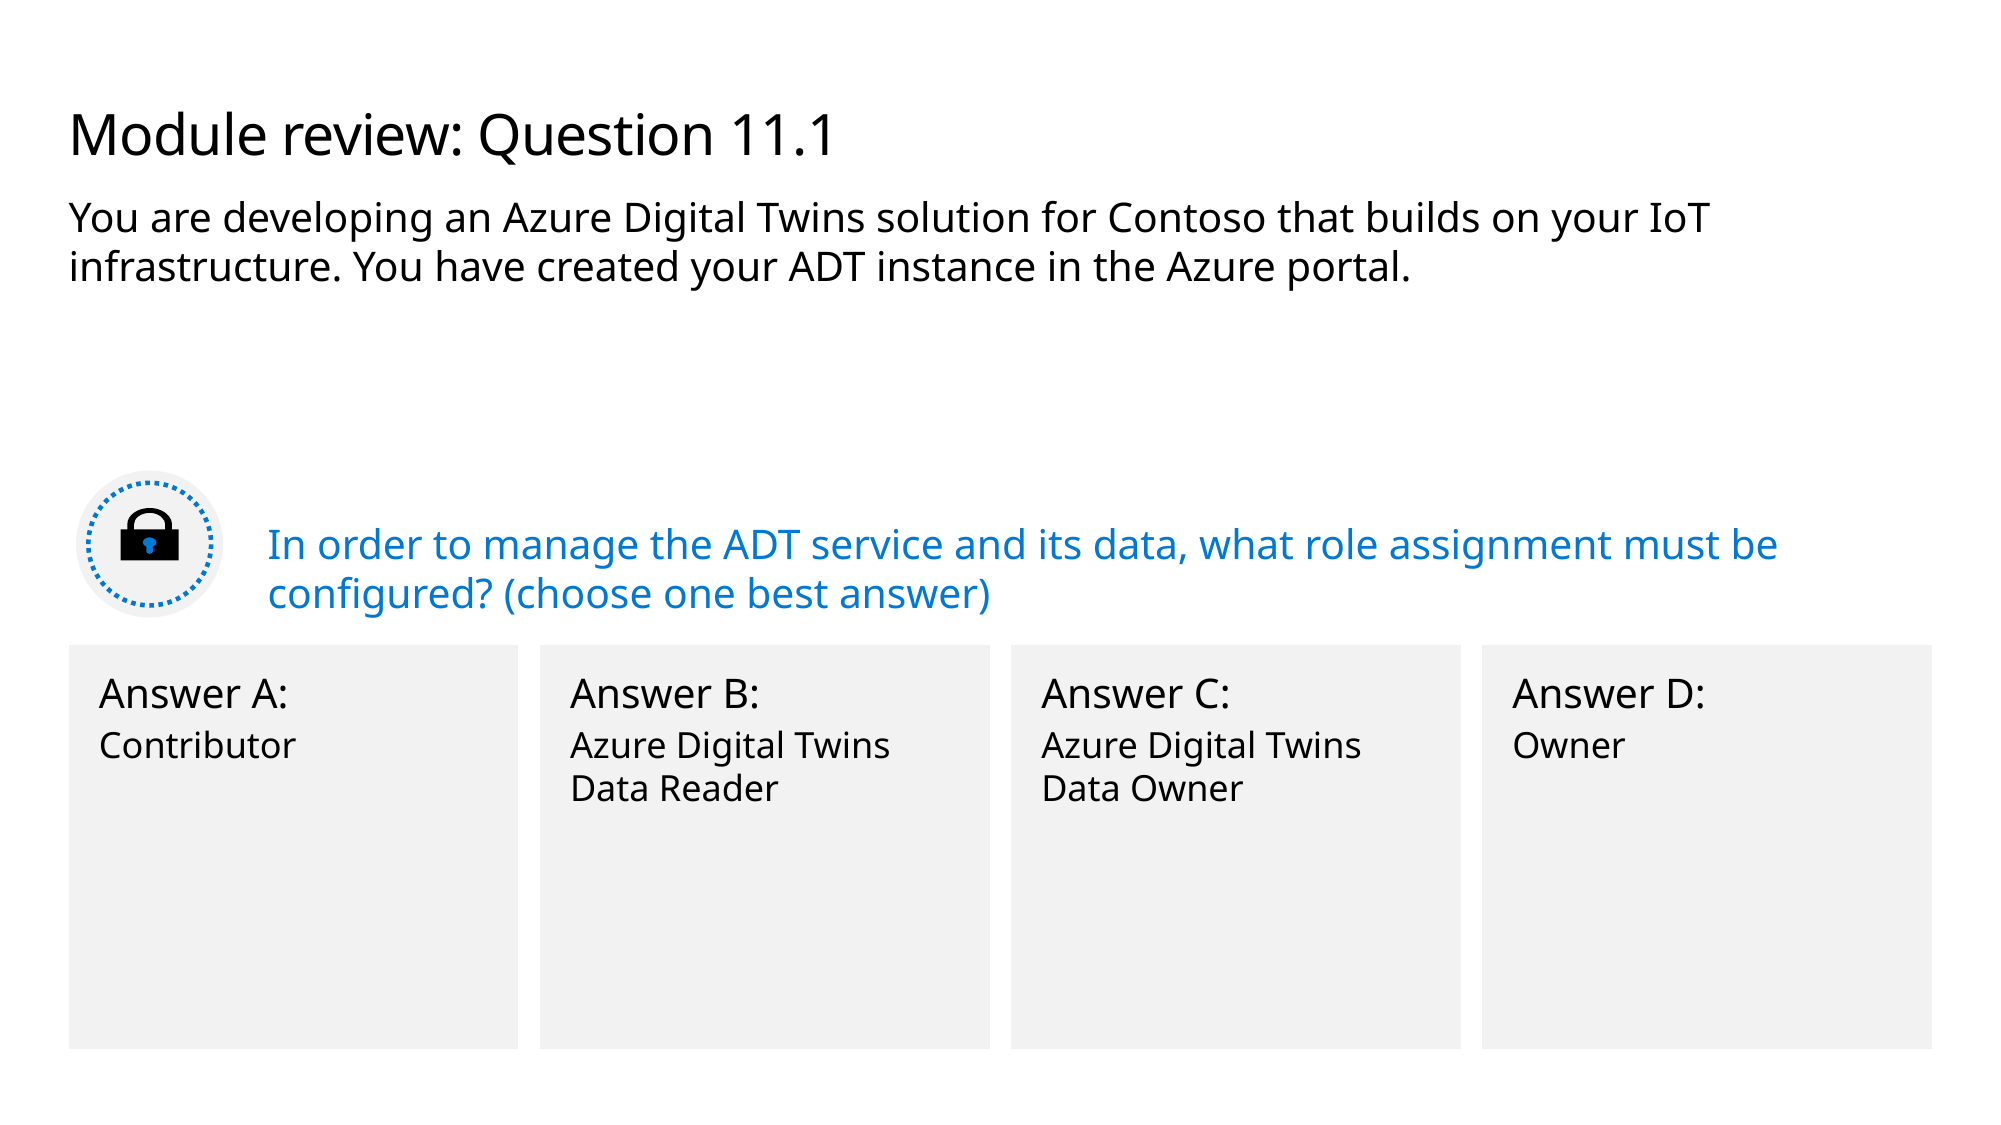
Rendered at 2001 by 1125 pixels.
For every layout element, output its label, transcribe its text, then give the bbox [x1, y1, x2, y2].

title Module review: Question 11.1 [68, 101, 1930, 168]
text_box Answer B: Azure Digital Twins Data Reader [540, 645, 990, 1049]
text_box Answer C: Azure Digital Twins Data Owner [1011, 645, 1461, 1049]
text_box You are developing an Azure Digital Twins solution for Contoso that builds on your IoT infrastructure. You have created your ADT instance in the Azure portal. [68, 191, 1930, 290]
picture [75, 469, 224, 618]
text_box Answer A: Contributor [69, 645, 518, 1049]
text_box In order to manage the ADT service and its data, what role assignment must be configured? (choose one best answer) [267, 519, 1953, 618]
text_box Answer D: Owner [1482, 645, 1932, 1049]
